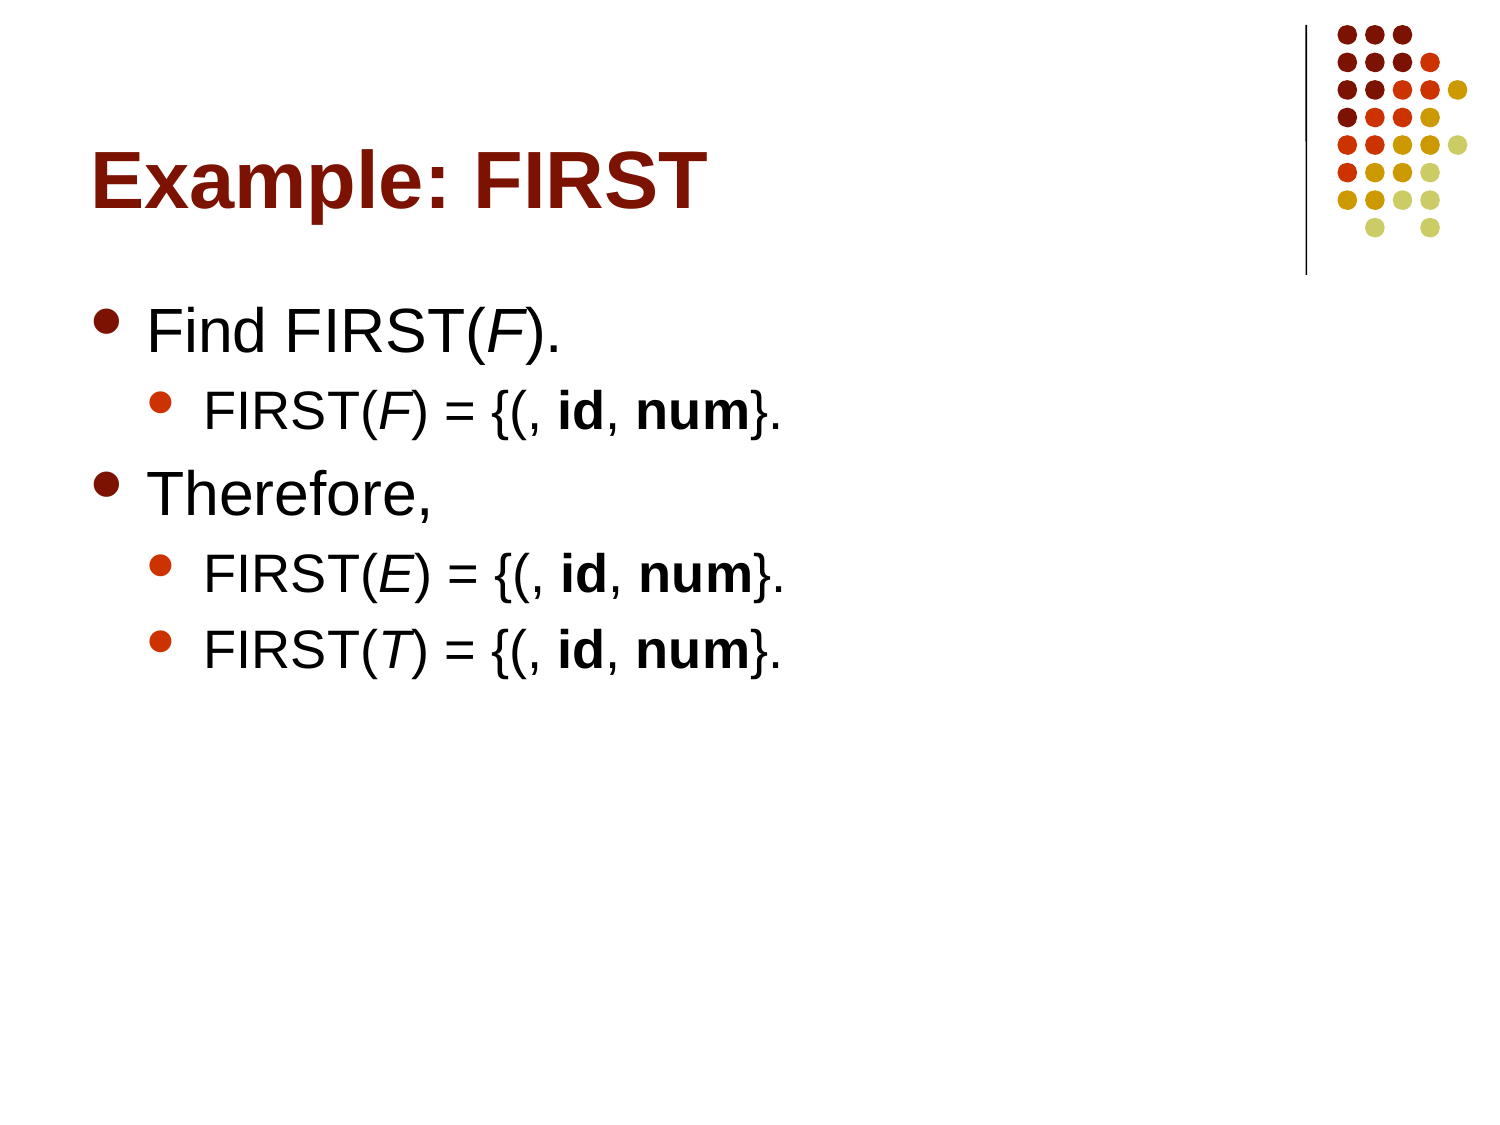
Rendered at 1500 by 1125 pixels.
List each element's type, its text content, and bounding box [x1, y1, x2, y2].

title Example: FIRST [75, 20, 1313, 233]
list Find FIRST(F). FIRST(F) = {(, id, num}. Therefore, FIRST(E) = {(, id, num}. FIRST(T) = {(, id, num}. [75, 282, 1425, 1006]
